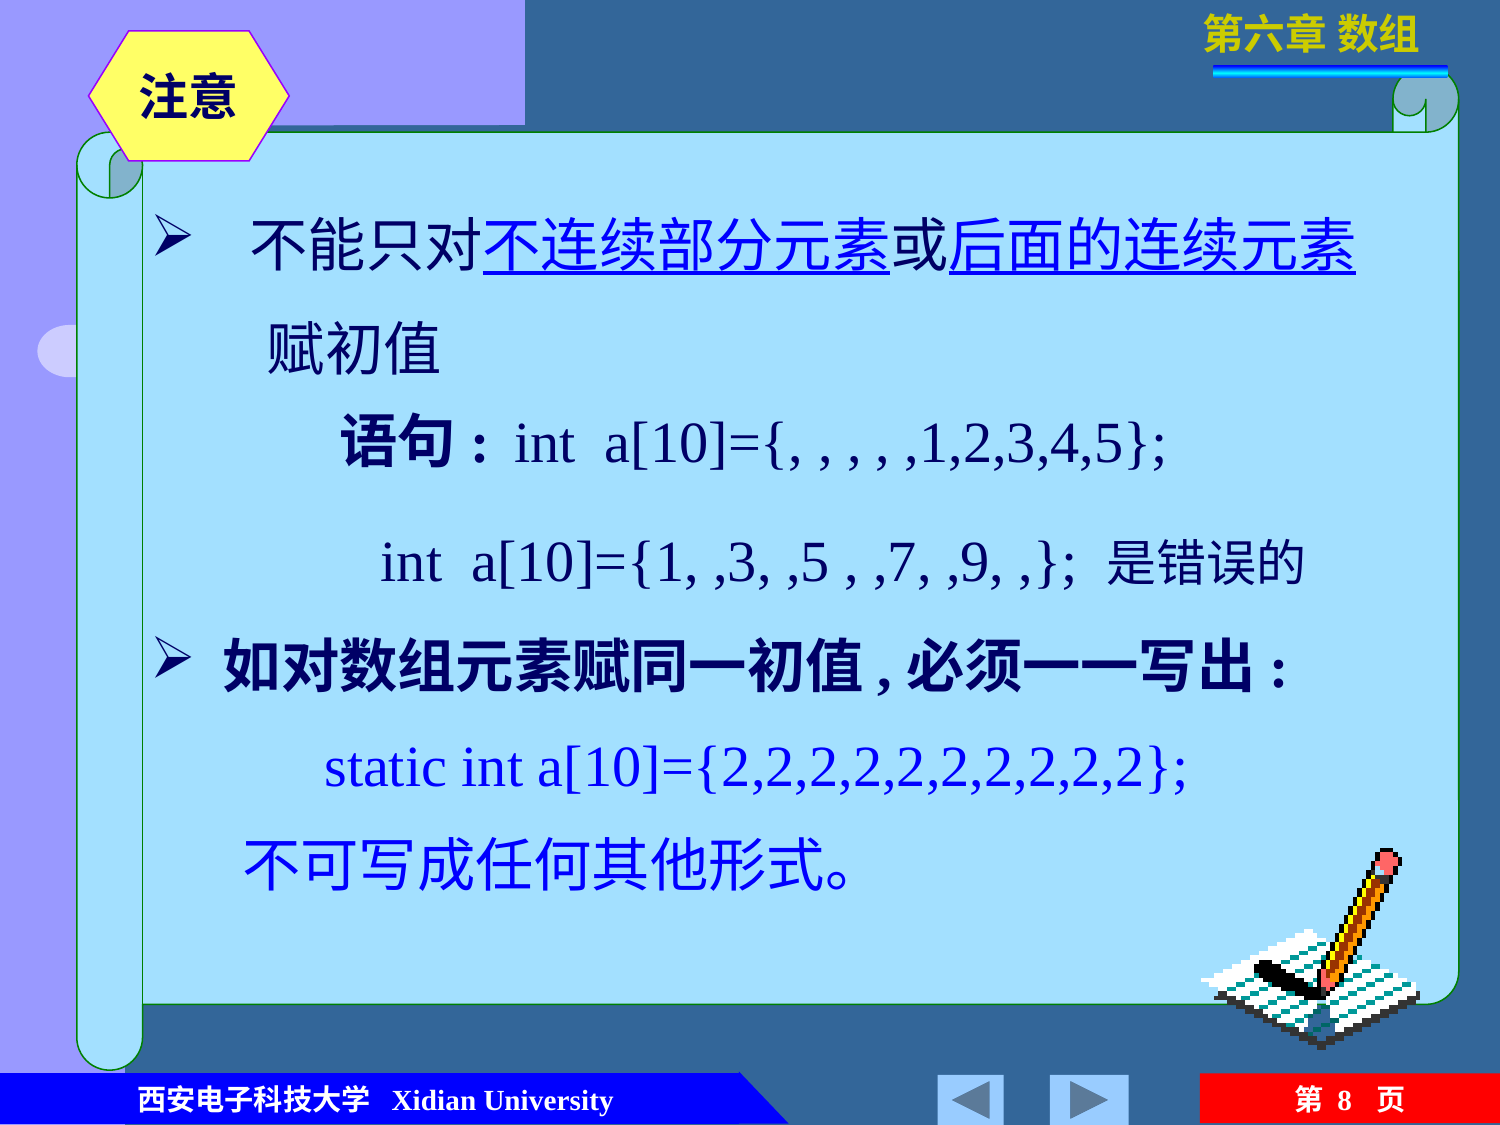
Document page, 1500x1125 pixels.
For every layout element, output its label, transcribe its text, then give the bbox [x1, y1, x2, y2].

text_box 如对数组元素赋同一初值,必须一一写出: static int a[10]={2,2,2,2,2,2,2,2,2,2}; 不可写成任何其他形式。 [135, 621, 1392, 906]
picture [1201, 826, 1426, 1051]
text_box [1187, 0, 1460, 79]
text_box 语句: int a[10]={, , , , ,1,2,3,4,5}; [324, 397, 1227, 482]
text_box int a[10]={1, ,3, ,5 , ,7, ,9, ,}; 是错误的 [365, 515, 1322, 601]
text_box 不能只对不连续部分元素或后面的连续元素 赋初值 [135, 172, 1400, 390]
text_box [76, 87, 1459, 1071]
text_box 注意 [88, 30, 290, 161]
